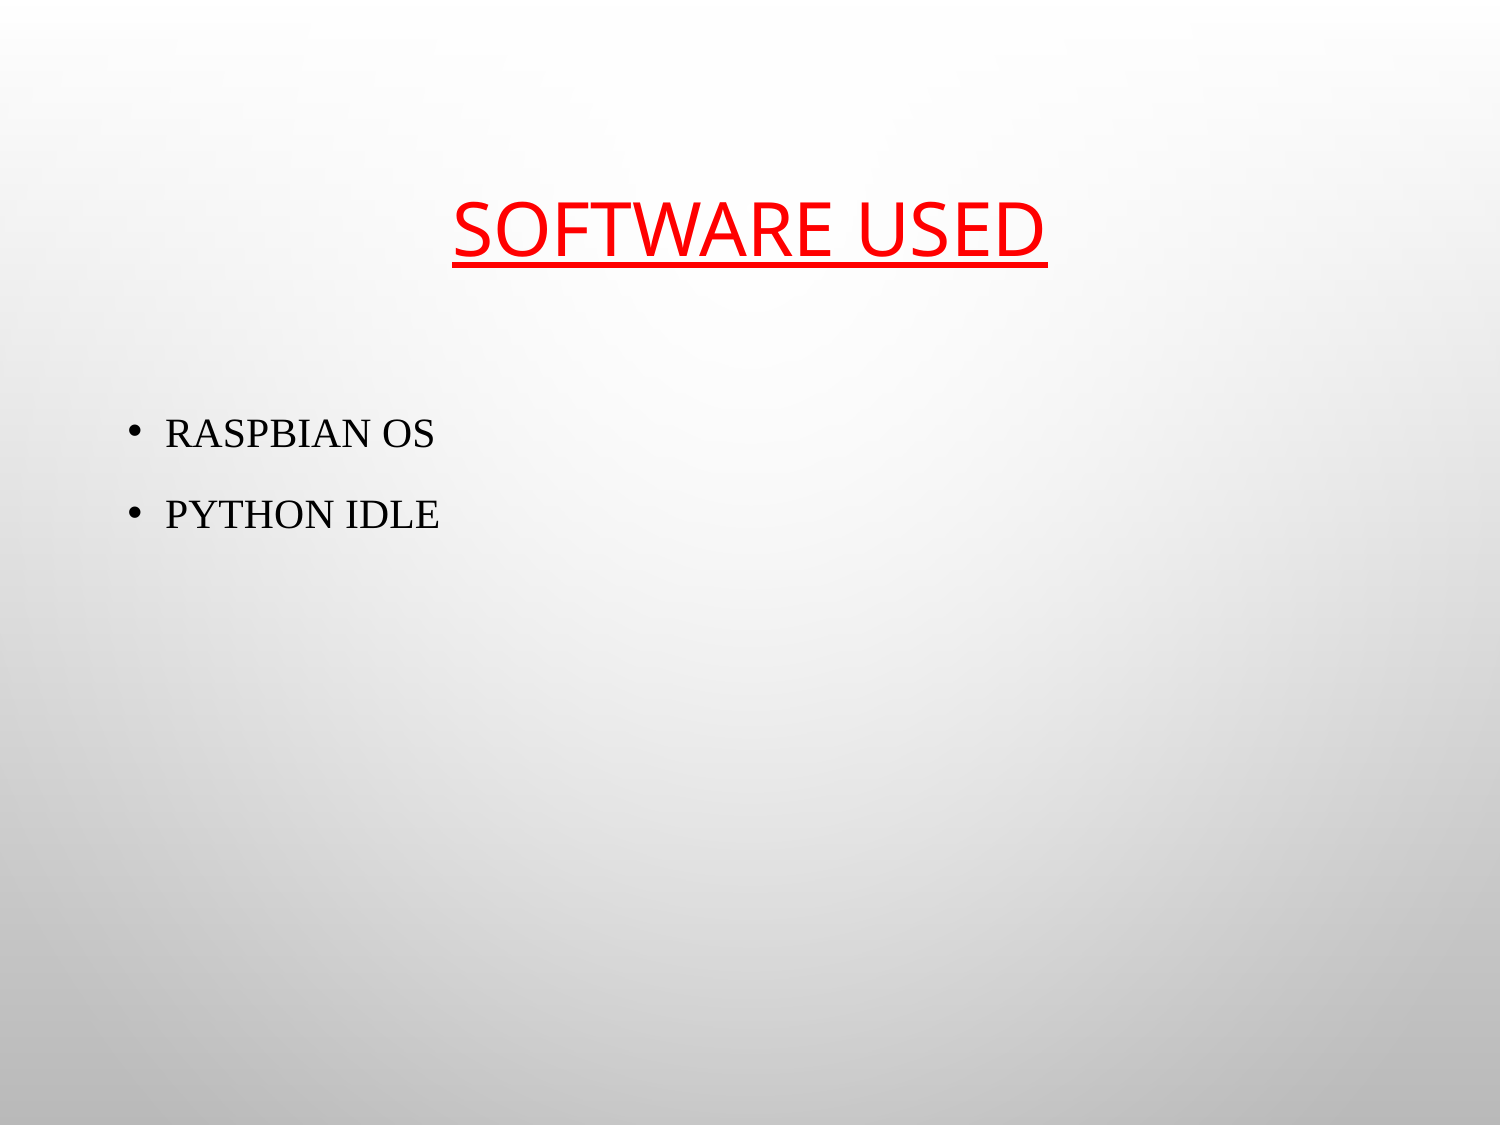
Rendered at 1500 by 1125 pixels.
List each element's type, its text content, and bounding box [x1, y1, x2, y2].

list Raspbian os Python IDle [112, 388, 1388, 950]
title Software Used [112, 101, 1388, 364]
picture [0, 0, 1500, 1125]
